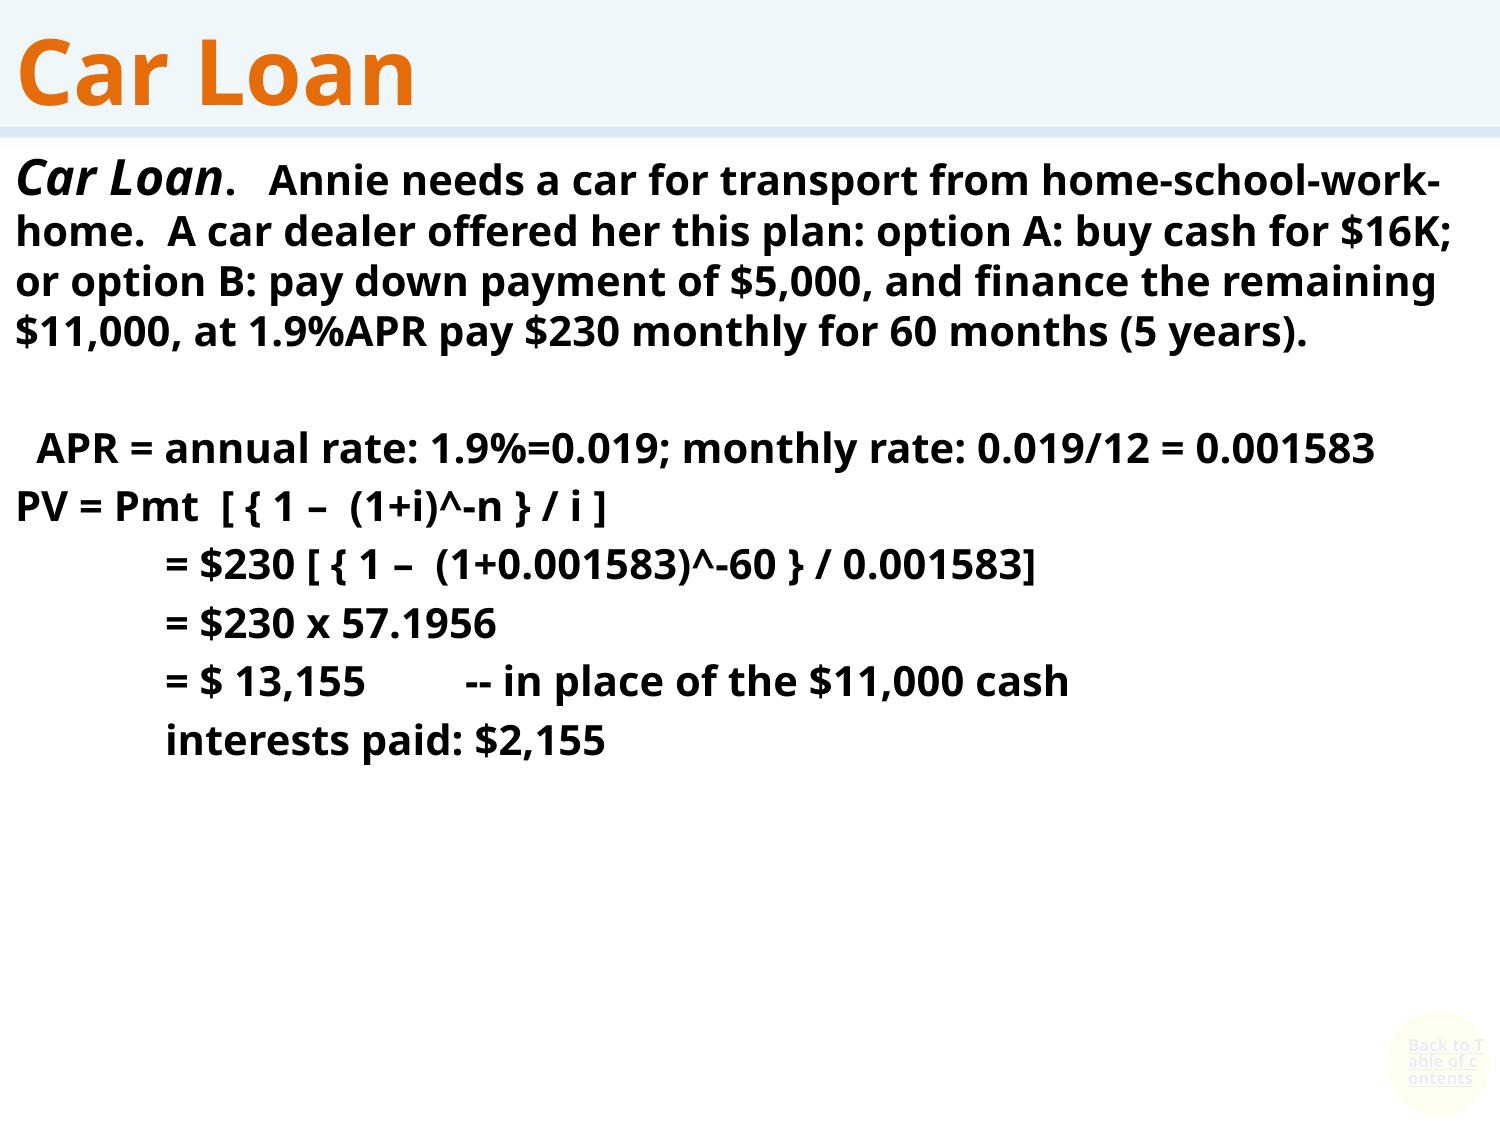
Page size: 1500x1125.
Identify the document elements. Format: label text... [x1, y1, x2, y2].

title Car Loan [0, 0, 1500, 137]
list Car Loan. Annie needs a car for transport from home-school-work-home. A car dealer offered her this plan: option A: buy cash for $16K; or option B: pay down payment of $5,000, and finance the remaining $11,000, at 1.9%APR pay $230 monthly for 60 months (5 years). APR = annual rate: 1.9%=0.019; monthly rate: 0.019/12 = 0.001583 PV = Pmt [ { 1 – (1+i)^-n } / i ] = $230 [ { 1 – (1+0.001583)^-60 } / 0.001583] = $230 x 57.1956 = $ 13,155 -- in place of the $11,000 cash interests paid: $2,155 [0, 137, 1500, 1125]
